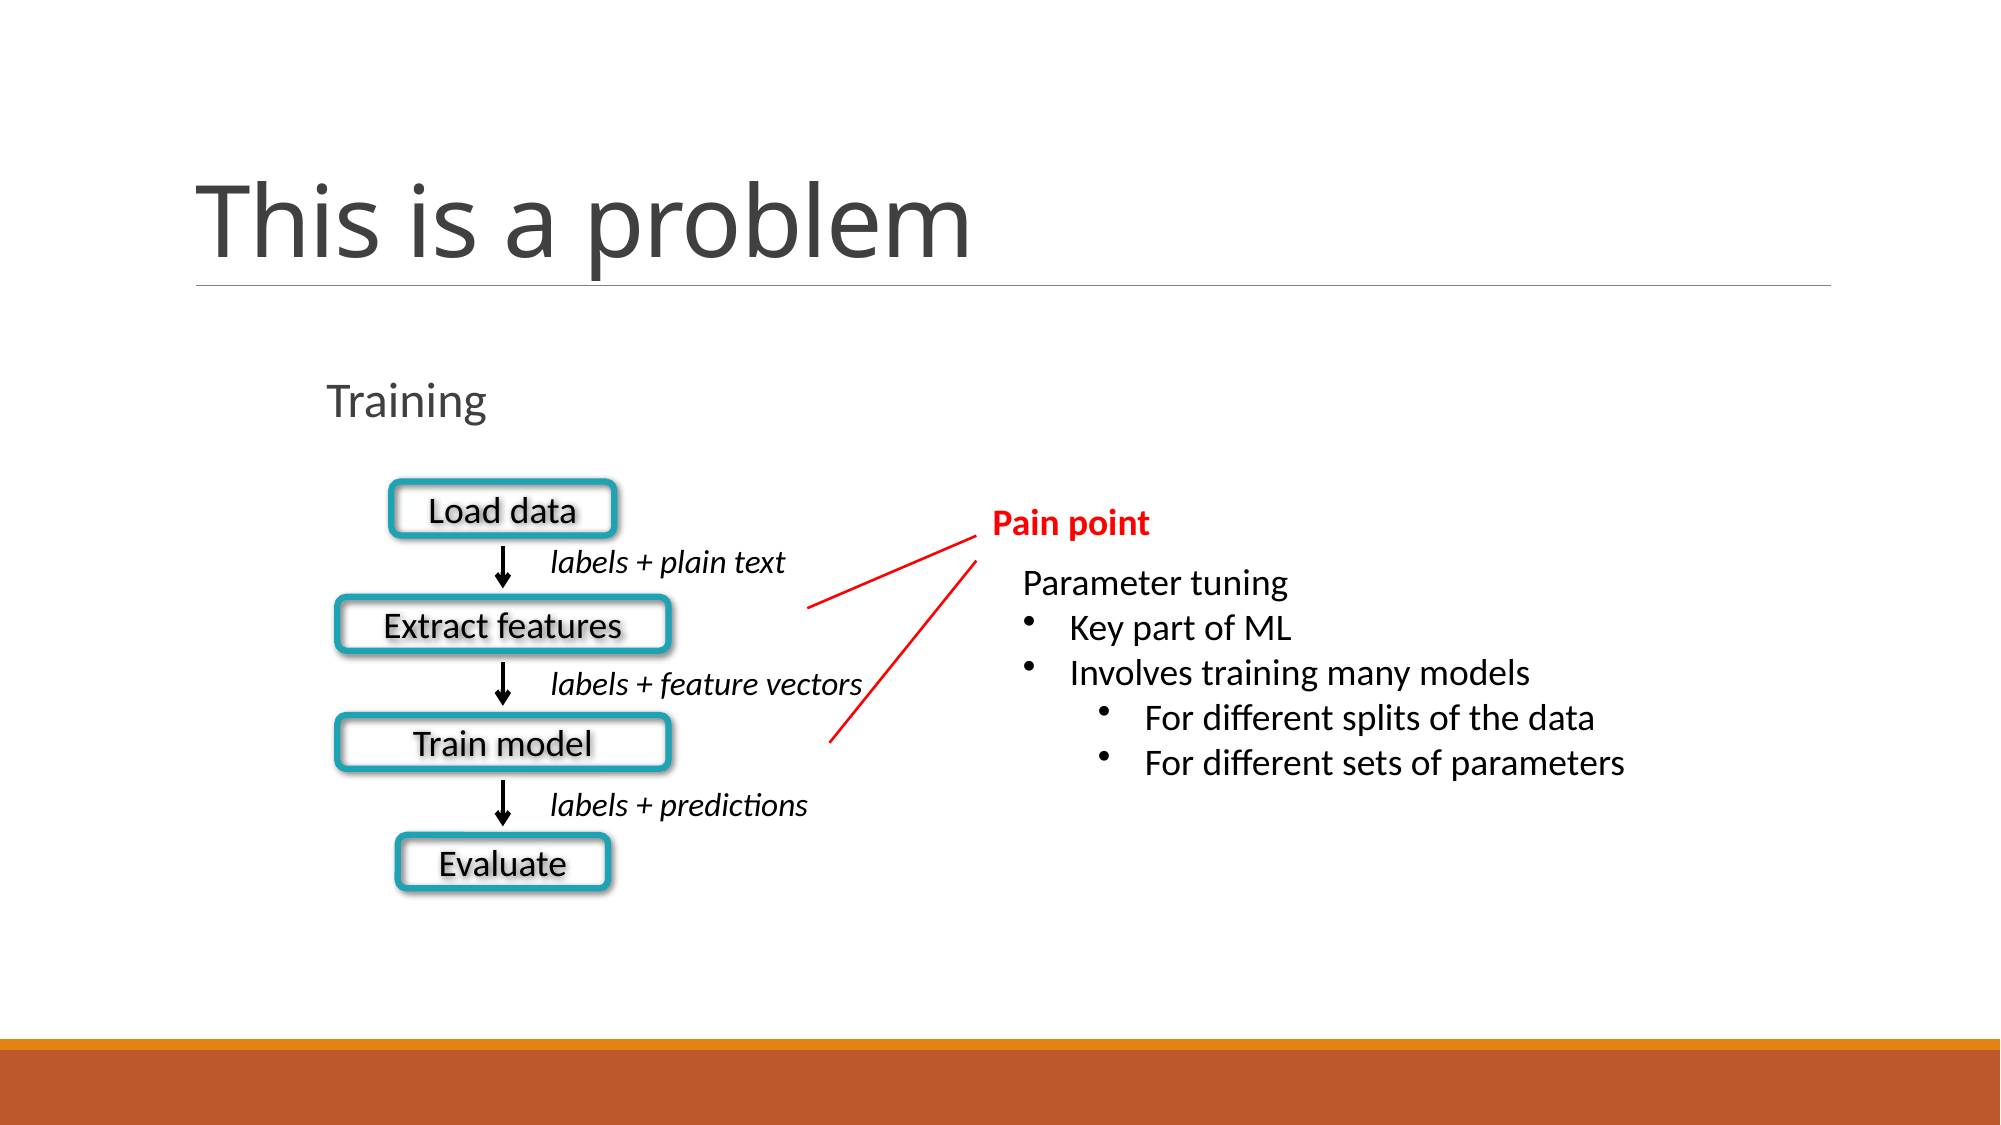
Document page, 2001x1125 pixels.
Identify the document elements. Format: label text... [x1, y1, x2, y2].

text_box Load data [390, 480, 616, 537]
title This is a problem [180, 47, 1830, 285]
text_box labels + predictions [535, 776, 824, 831]
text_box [806, 489, 1647, 794]
text_box labels + feature vectors [535, 654, 803, 709]
text_box Evaluate [396, 833, 610, 890]
text_box labels + plain text [535, 532, 802, 588]
text_box Extract features [336, 595, 670, 652]
list Training [311, 366, 530, 468]
text_box Train model [336, 713, 670, 770]
